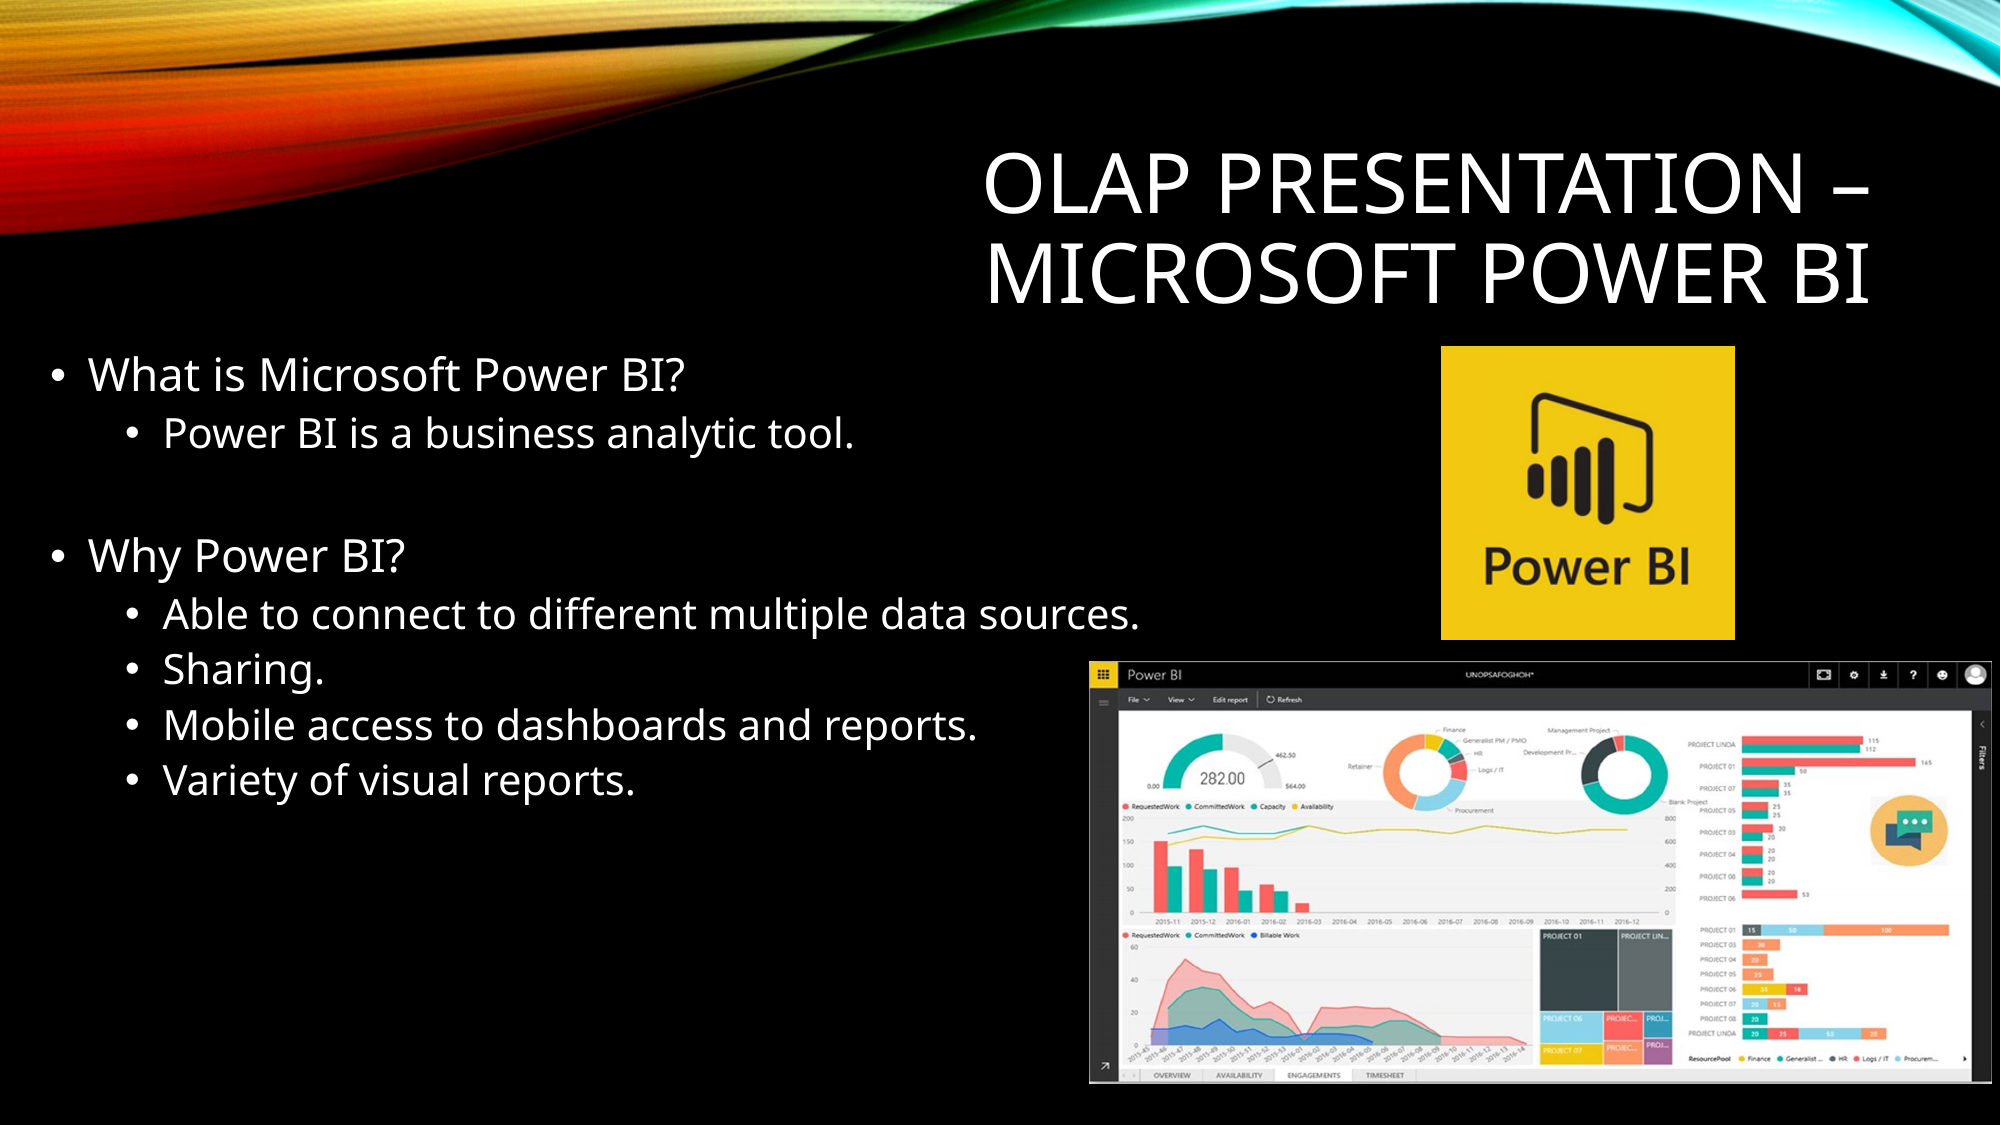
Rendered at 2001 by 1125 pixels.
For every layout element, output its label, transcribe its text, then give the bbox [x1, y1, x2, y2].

picture [1089, 661, 1993, 1084]
title OLAP PRESENTATION – MICROSOFT POWER BI [474, 125, 1888, 338]
list What is Microsoft Power BI? Power BI is a business analytic tool. Why Power BI? Able to connect to different multiple data sources. Sharing. Mobile access to dashboards and reports. Variety of visual reports. [34, 344, 1212, 873]
picture [0, 0, 2000, 237]
picture [1441, 346, 1735, 640]
